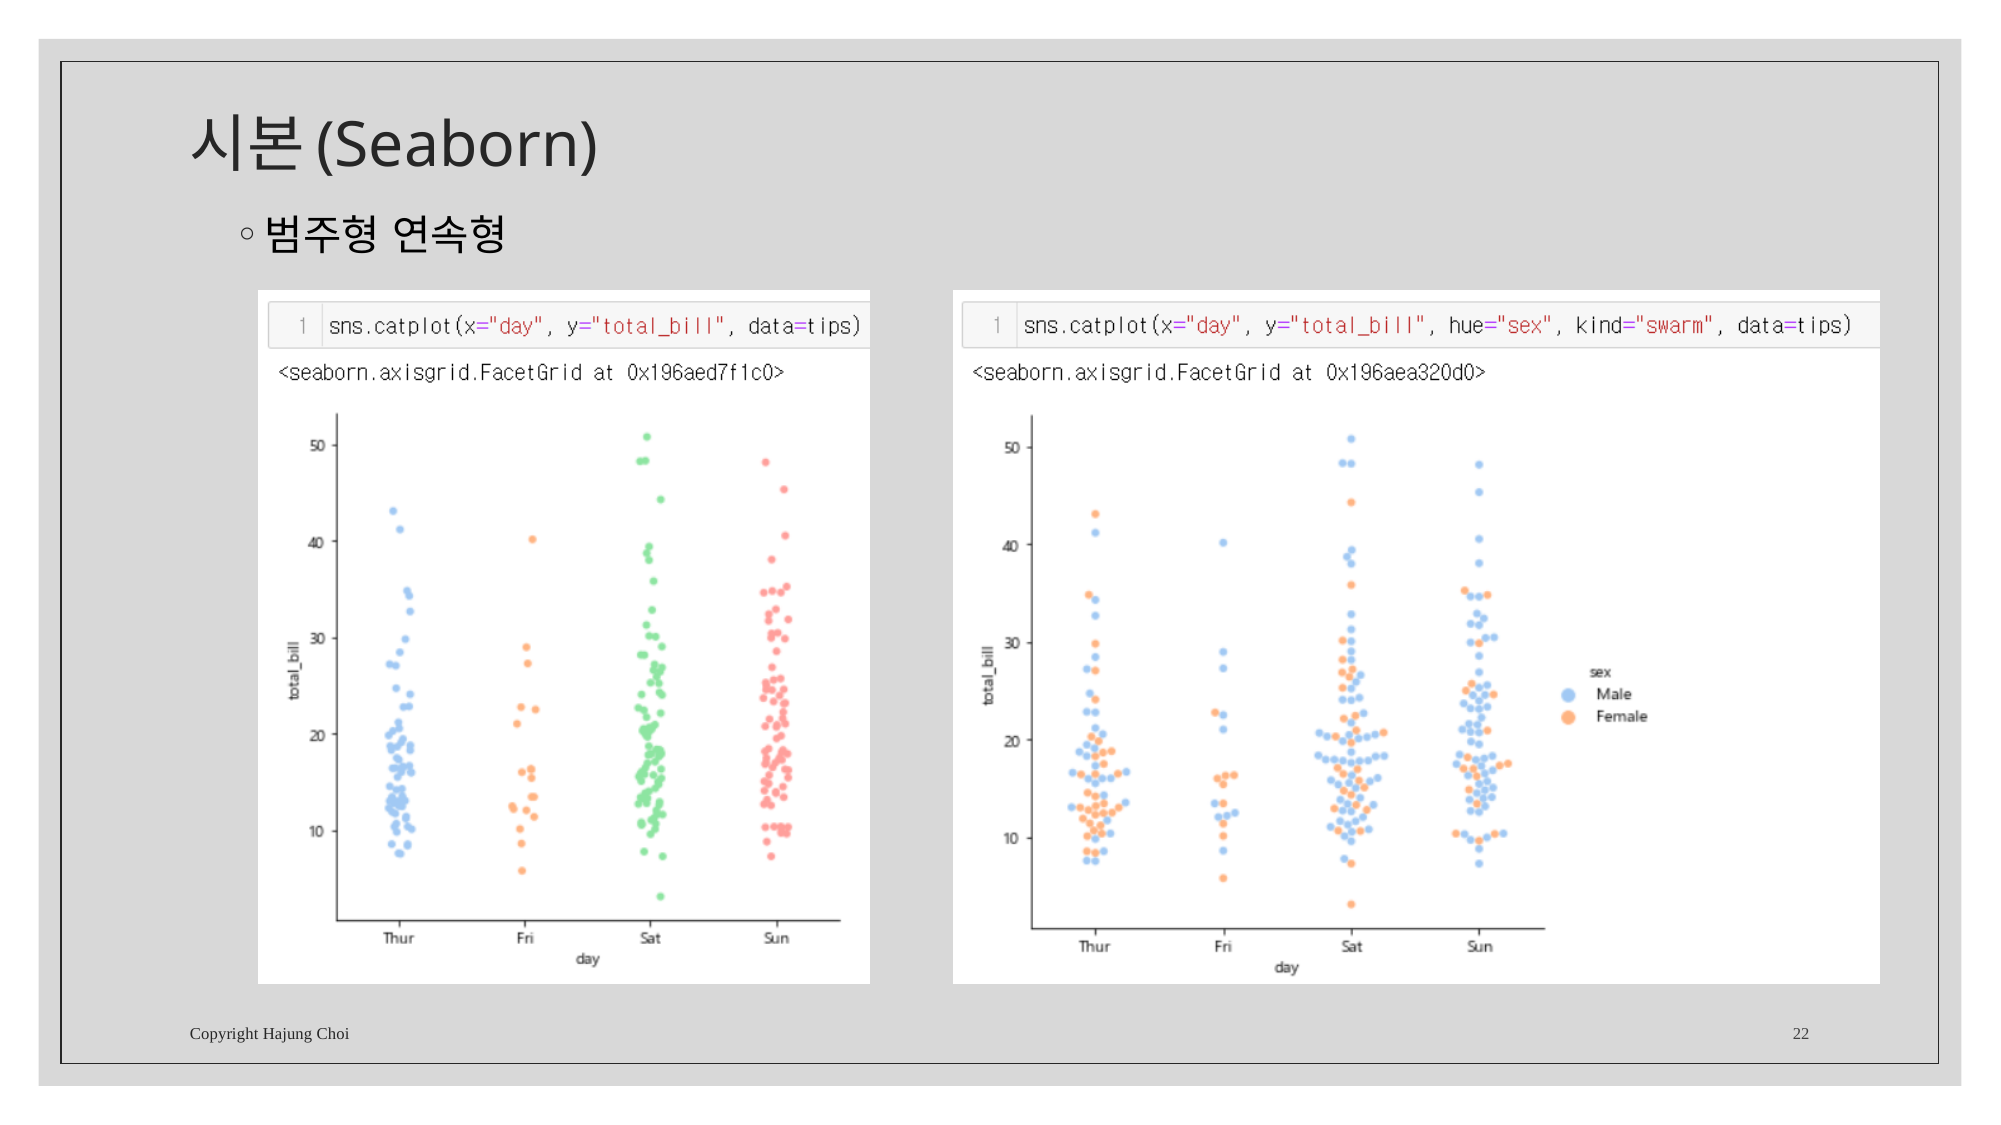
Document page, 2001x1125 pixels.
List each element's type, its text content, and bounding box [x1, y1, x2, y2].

picture [258, 290, 870, 984]
footer Copyright Hajung Choi [174, 990, 1130, 1050]
picture [953, 290, 1880, 984]
list 범주형 연속형 [174, 200, 1825, 977]
title 시본(Seaborn) [174, 105, 1825, 188]
slide_number 22 [1687, 991, 1825, 1050]
